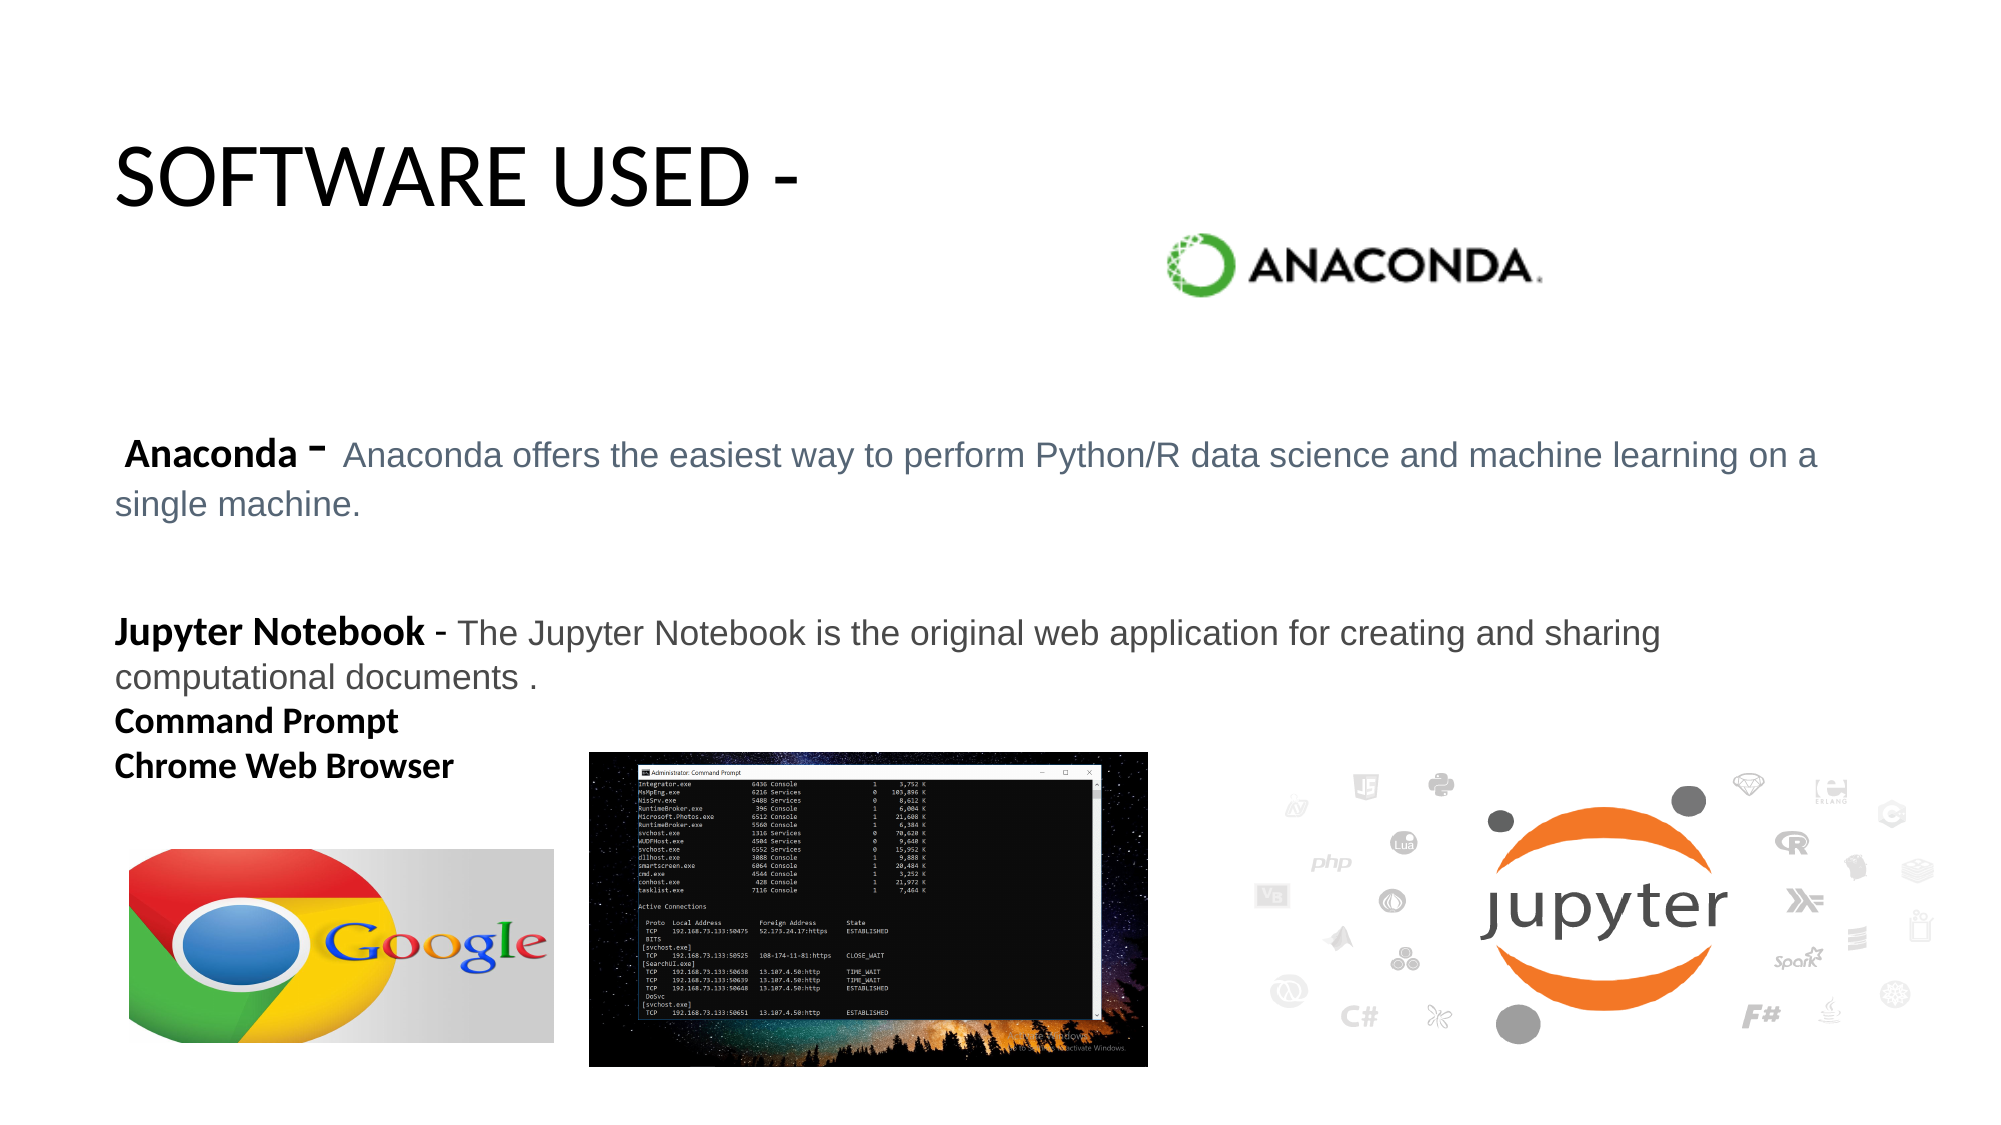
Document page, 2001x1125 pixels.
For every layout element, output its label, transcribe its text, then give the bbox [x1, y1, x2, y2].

picture [1111, 197, 1603, 332]
list Anaconda - Anaconda offers the easiest way to perform Python/R data science and machine learning on a single machine. Jupyter Notebook - The Jupyter Notebook is the original web application for creating and sharing computational documents . Command Prompt Chrome Web Browser [99, 262, 1900, 1005]
title SOFTWARE USED - [99, 45, 1900, 233]
picture [129, 849, 554, 1044]
picture [1253, 752, 1953, 1074]
picture [589, 752, 1148, 1067]
